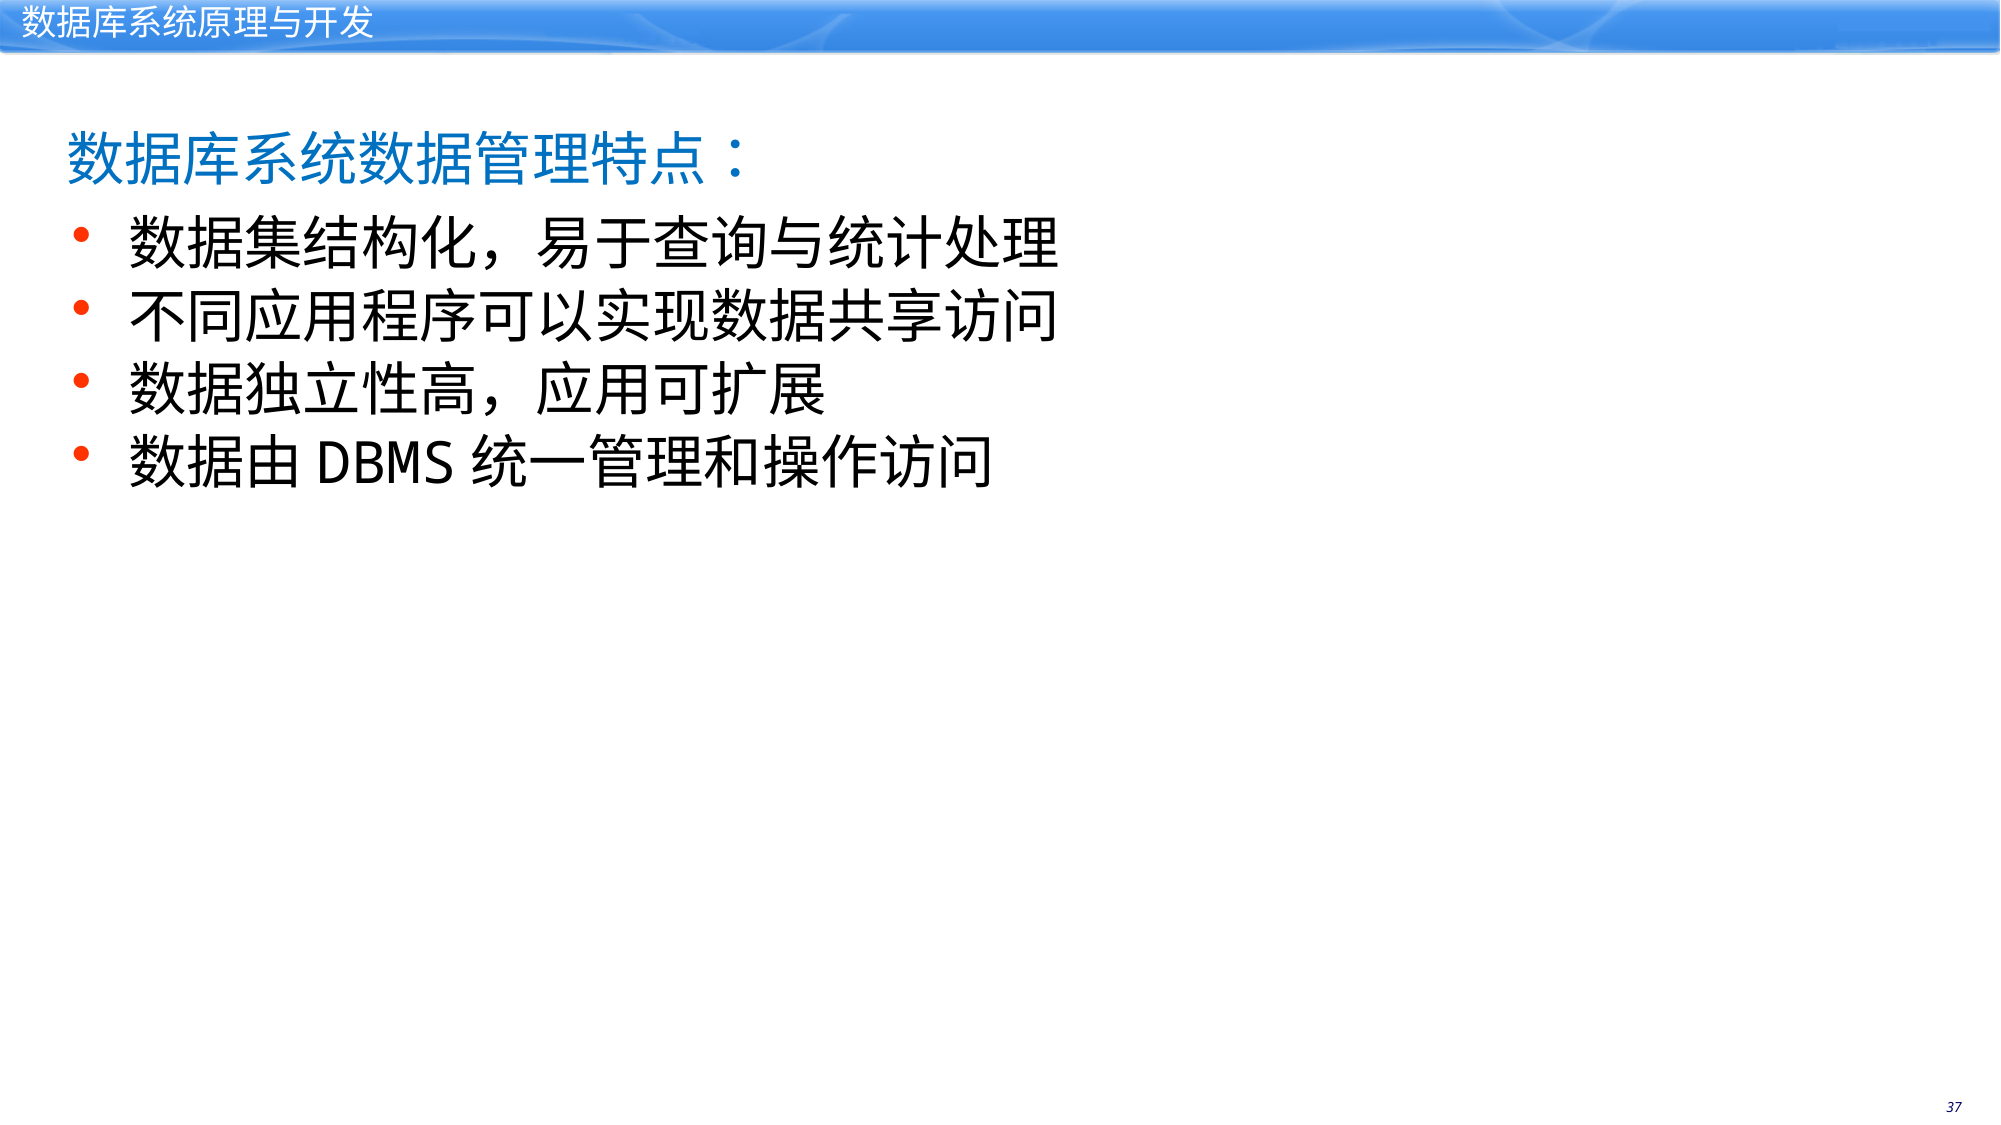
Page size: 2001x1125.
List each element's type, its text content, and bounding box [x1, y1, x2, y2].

picture [0, 0, 2000, 55]
text_box 数据集结构化，易于查询与统计处理 不同应用程序可以实现数据共享访问 数据独立性高，应用可扩展 数据由DBMS统一管理和操作访问 [56, 196, 1314, 503]
text_box 数据库系统数据管理特点： [51, 96, 1852, 200]
